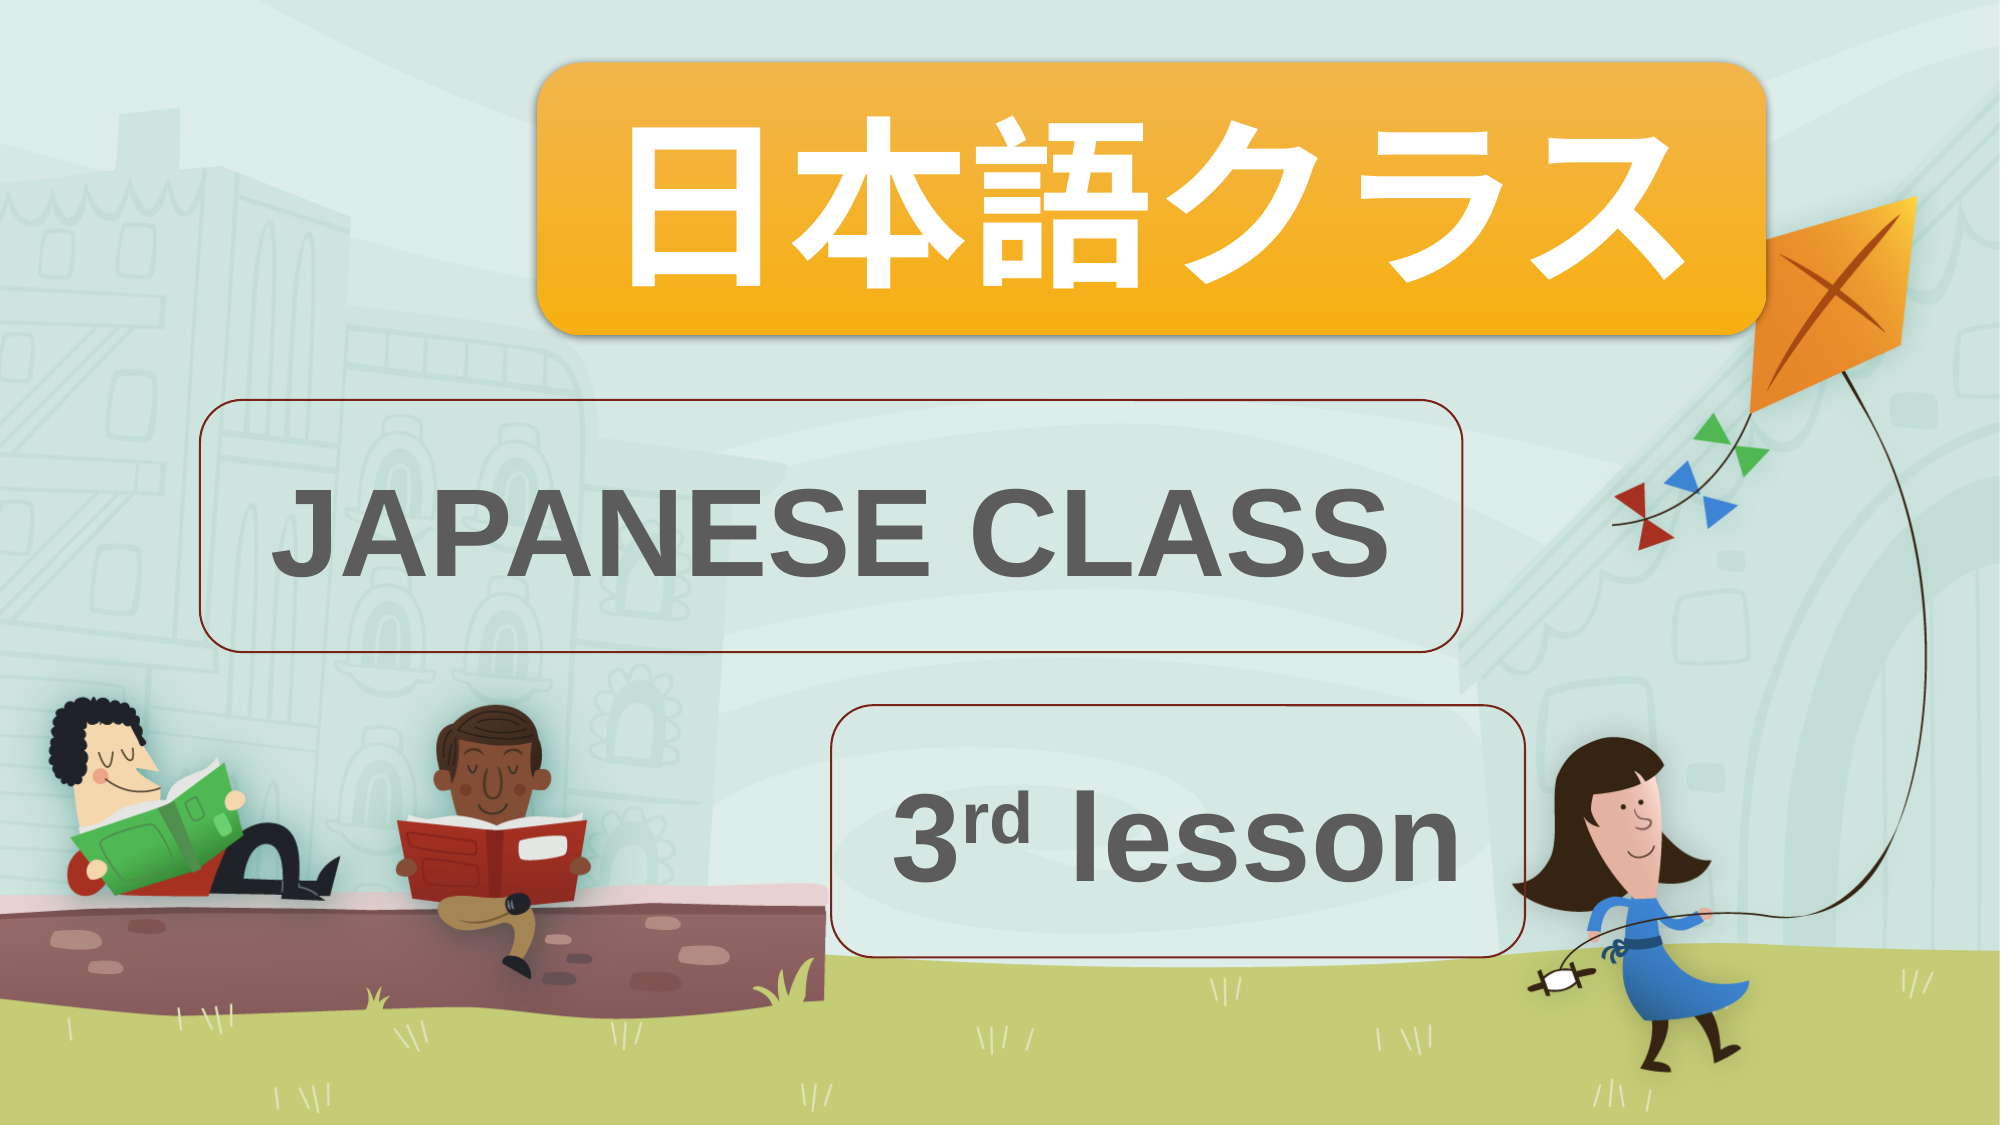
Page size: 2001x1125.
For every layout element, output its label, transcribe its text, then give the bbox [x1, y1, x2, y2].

text_box JAPANESE CLASS [199, 399, 1463, 653]
picture [0, 0, 2000, 1125]
text_box 日本語クラス [537, 62, 1767, 336]
text_box 3rd lesson [831, 705, 1525, 958]
